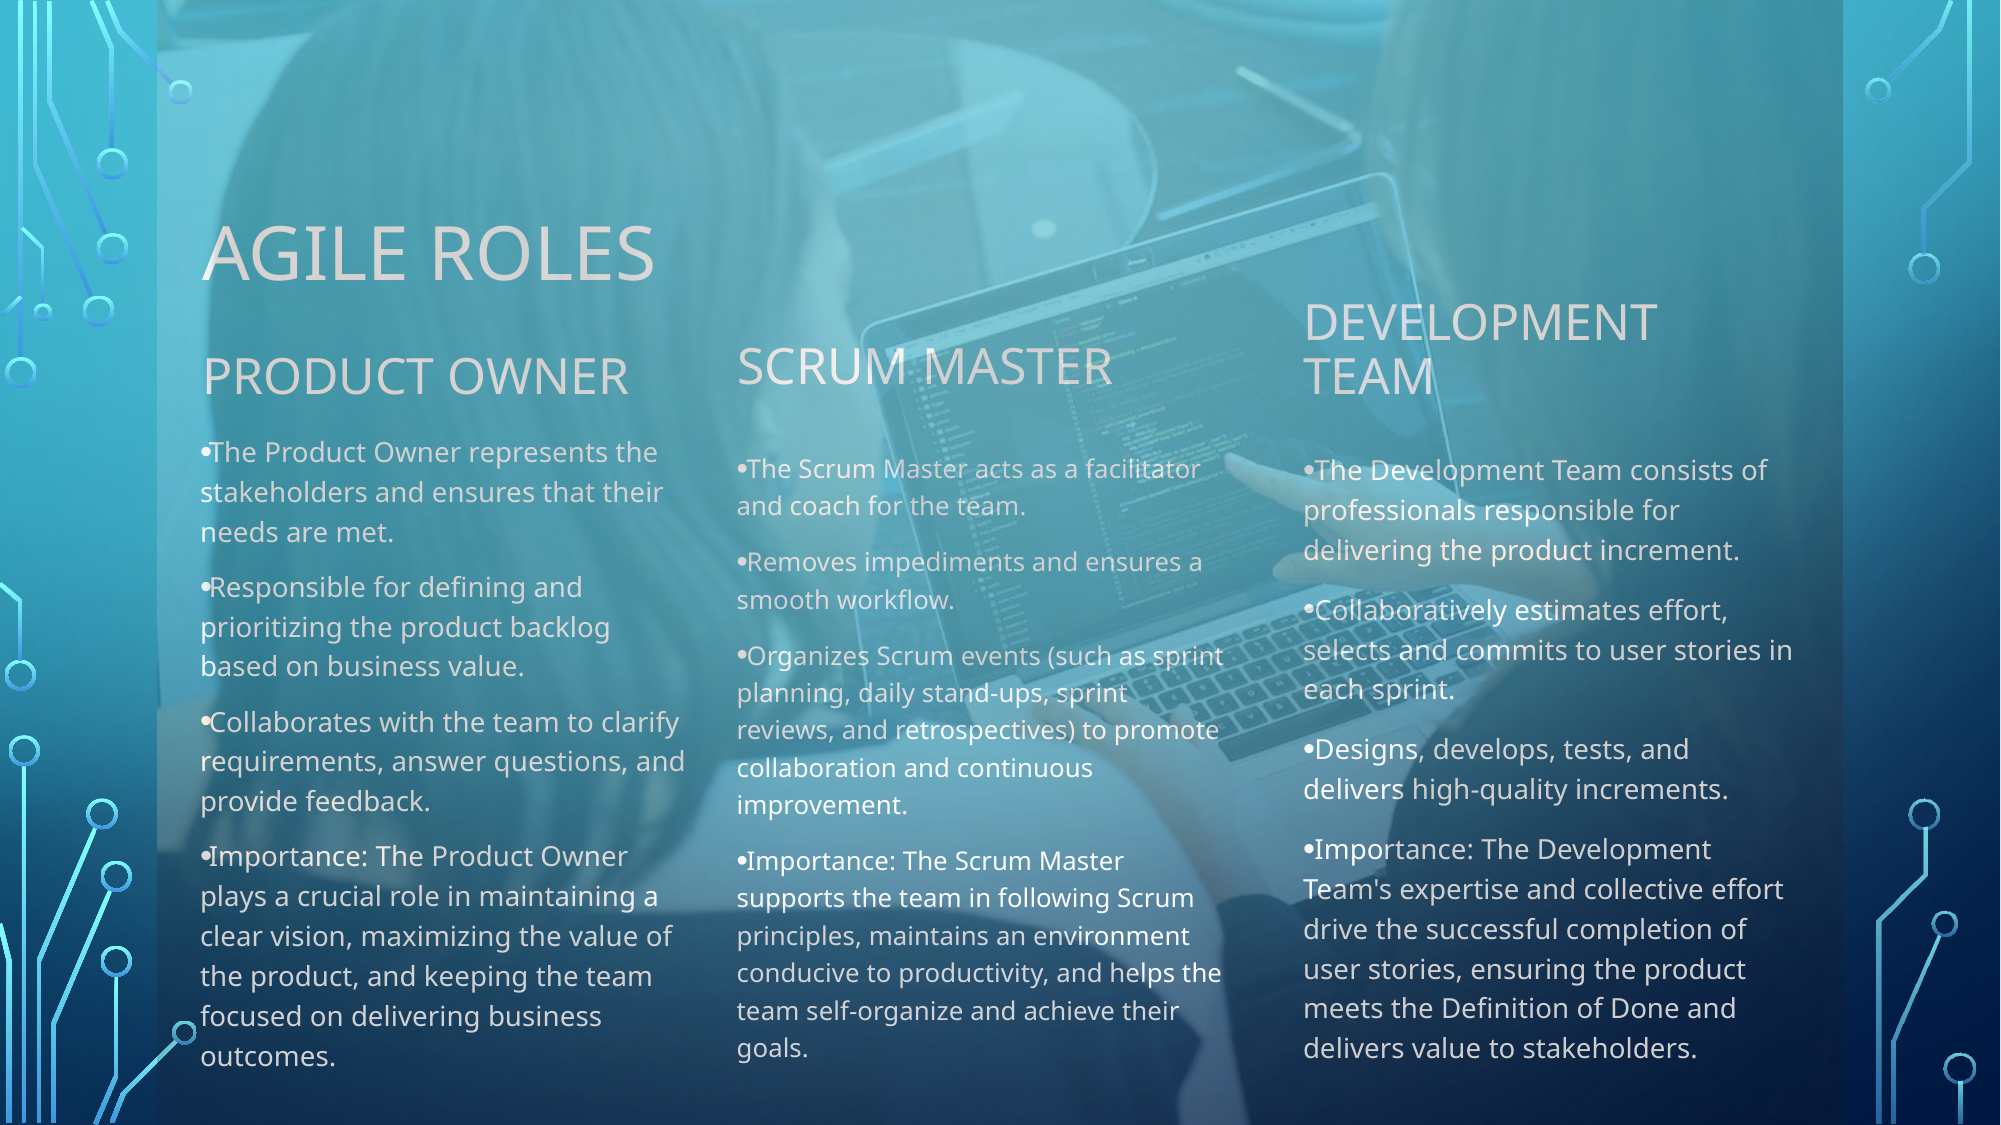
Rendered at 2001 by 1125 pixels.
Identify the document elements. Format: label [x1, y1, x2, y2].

picture [156, 0, 1843, 1125]
